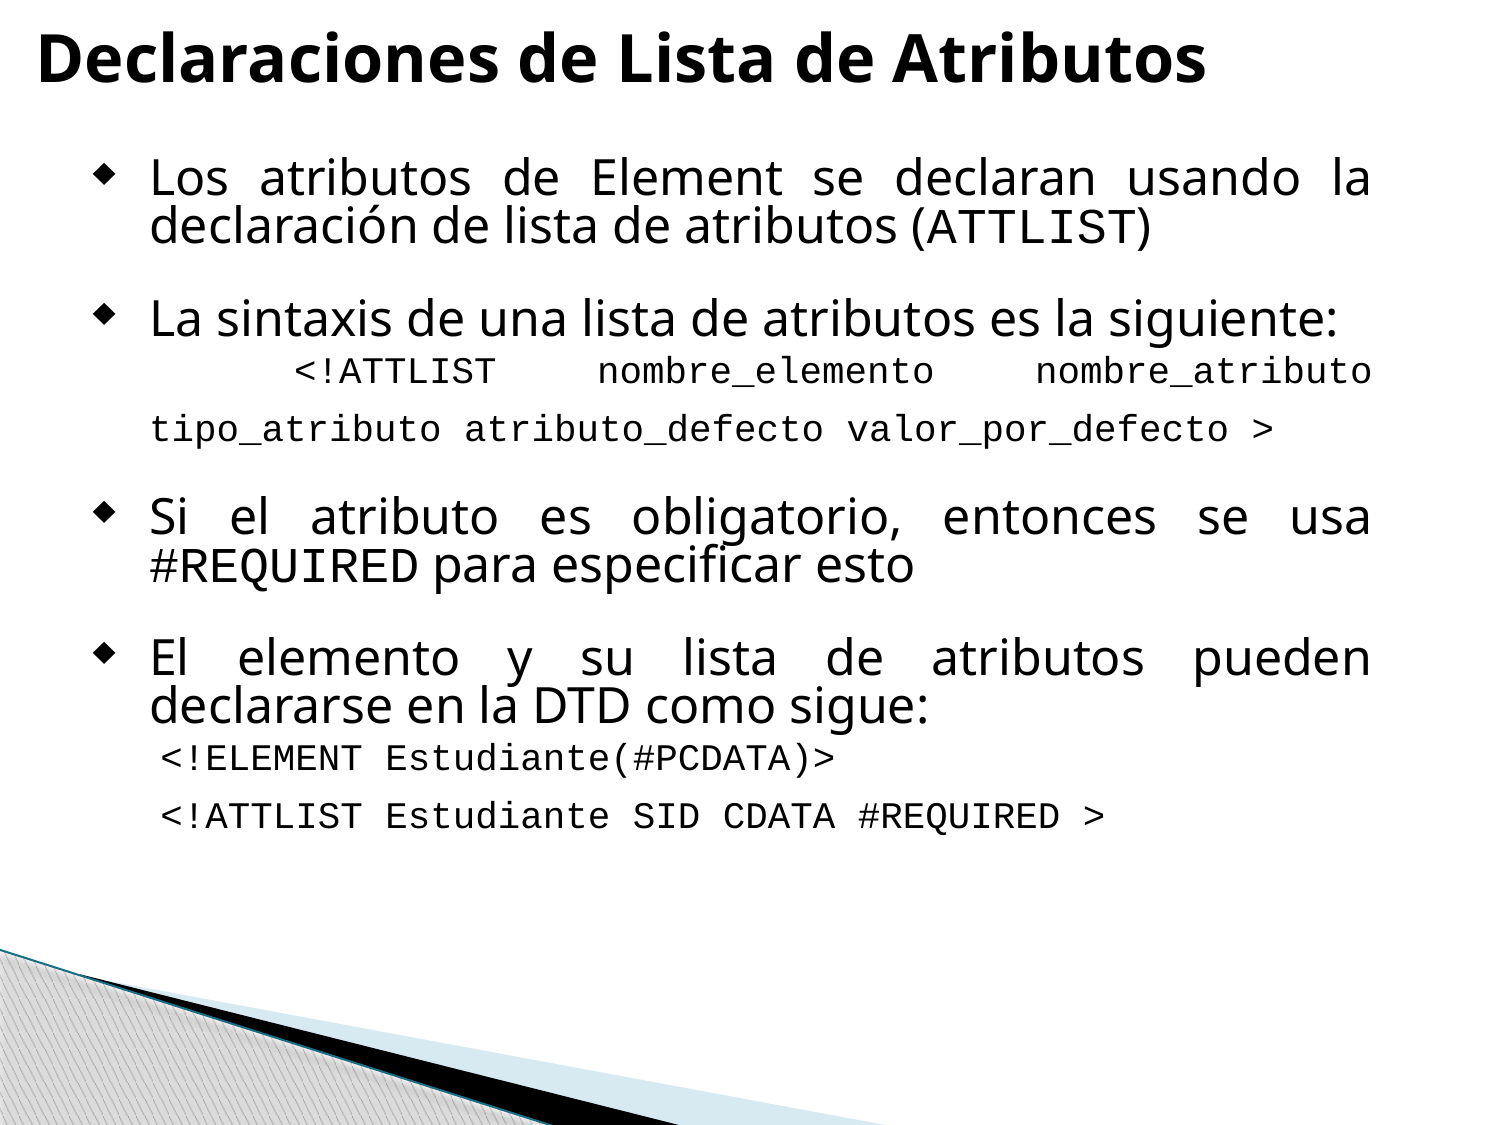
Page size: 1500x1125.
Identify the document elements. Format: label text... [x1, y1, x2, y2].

text_box Los atributos de Element se declaran usando la declaración de lista de atributos (ATTLIST) La sintaxis de una lista de atributos es la siguiente: <!ATTLIST nombre_elemento nombre_atributo tipo_atributo atributo_defecto valor_por_defecto > Si el atributo es obligatorio, entonces se usa #REQUIRED para especificar esto El elemento y su lista de atributos pueden declararse en la DTD como sigue: <!ELEMENT Estudiante(#PCDATA)> <!ATTLIST Estudiante SID CDATA #REQUIRED > [49, 149, 1388, 944]
text_box Declaraciones de Lista de Atributos [20, 8, 1224, 103]
